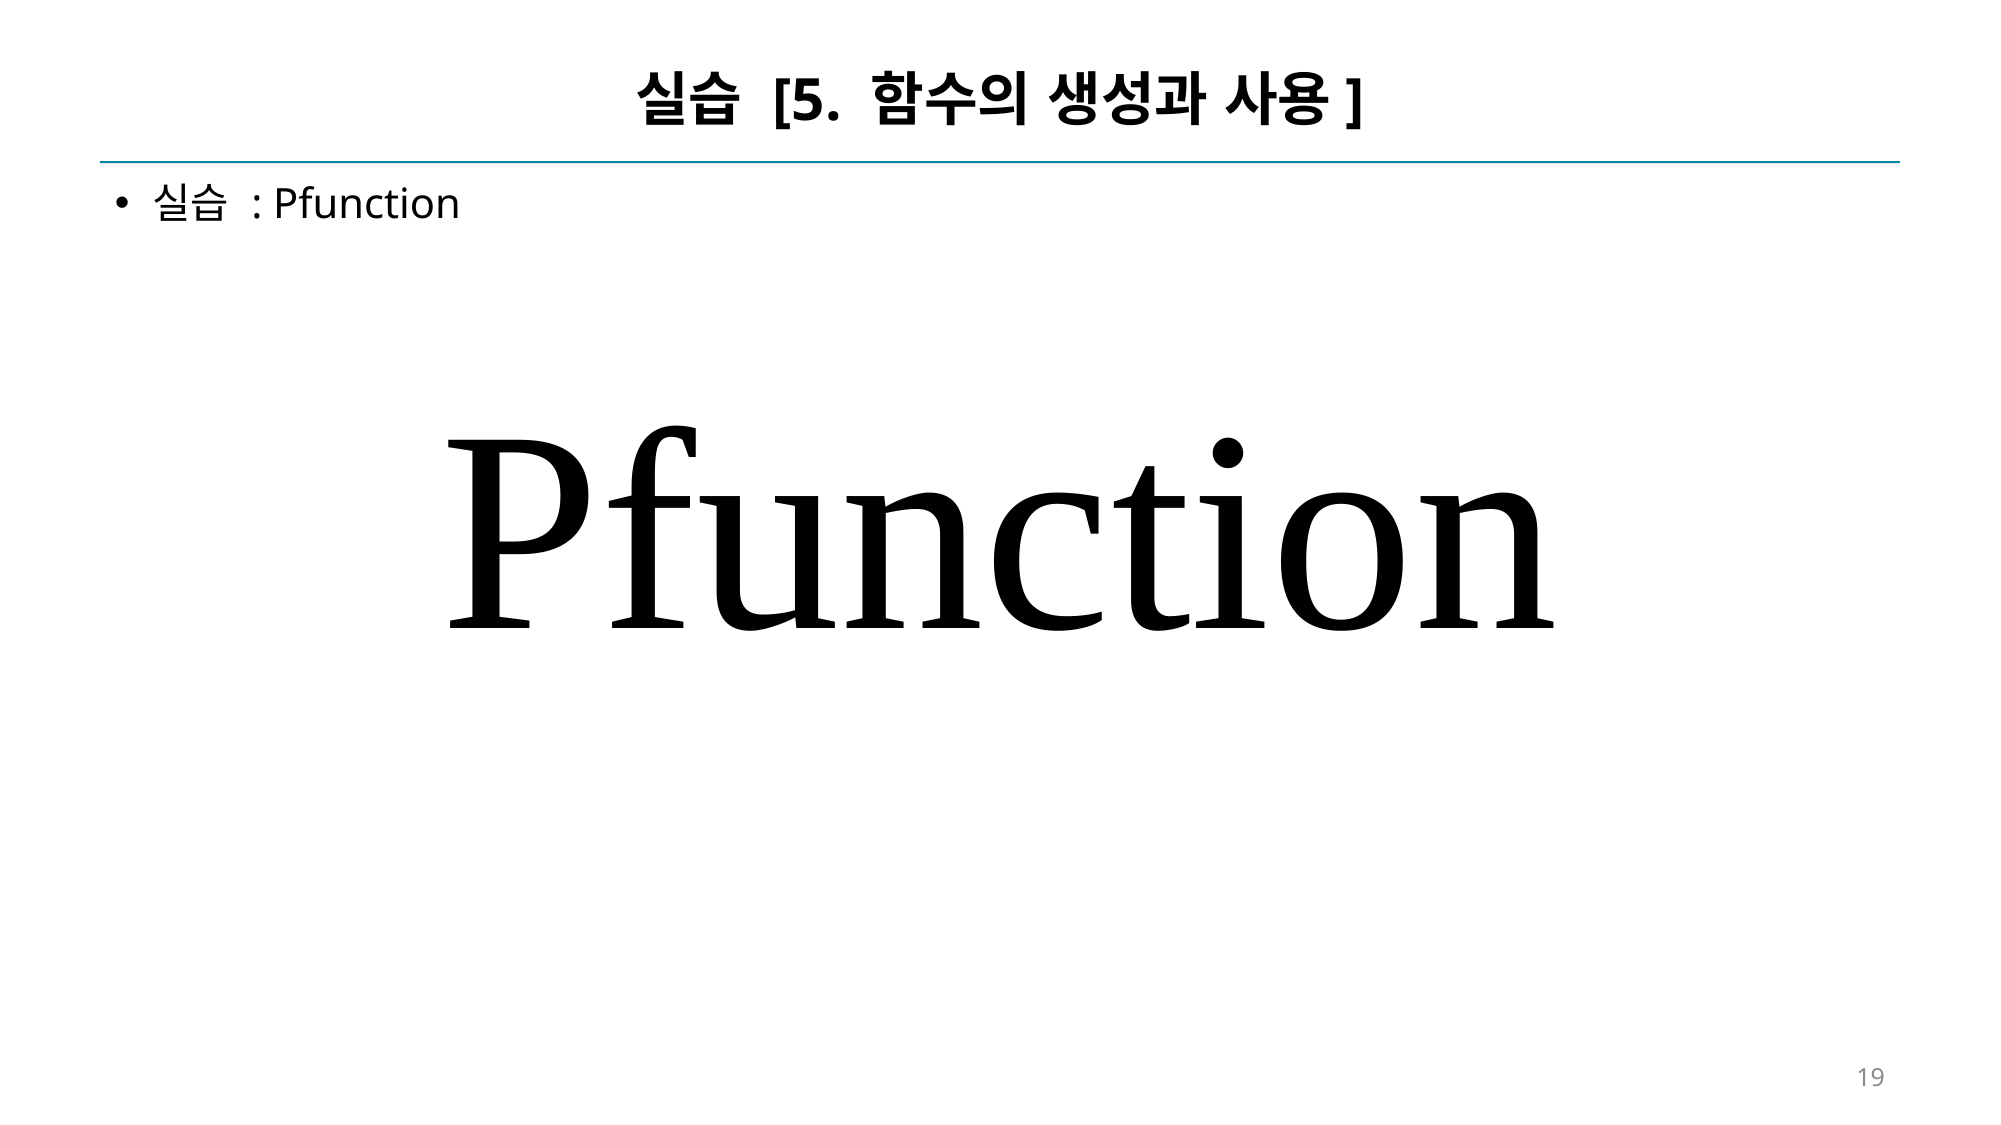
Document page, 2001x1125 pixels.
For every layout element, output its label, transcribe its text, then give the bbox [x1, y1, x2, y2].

slide_number 19 [1412, 1054, 1900, 1103]
list 실습 : Pfunction Pfunction [99, 174, 1900, 1042]
title 실습 [5. 함수의 생성과 사용] [99, 55, 1900, 148]
